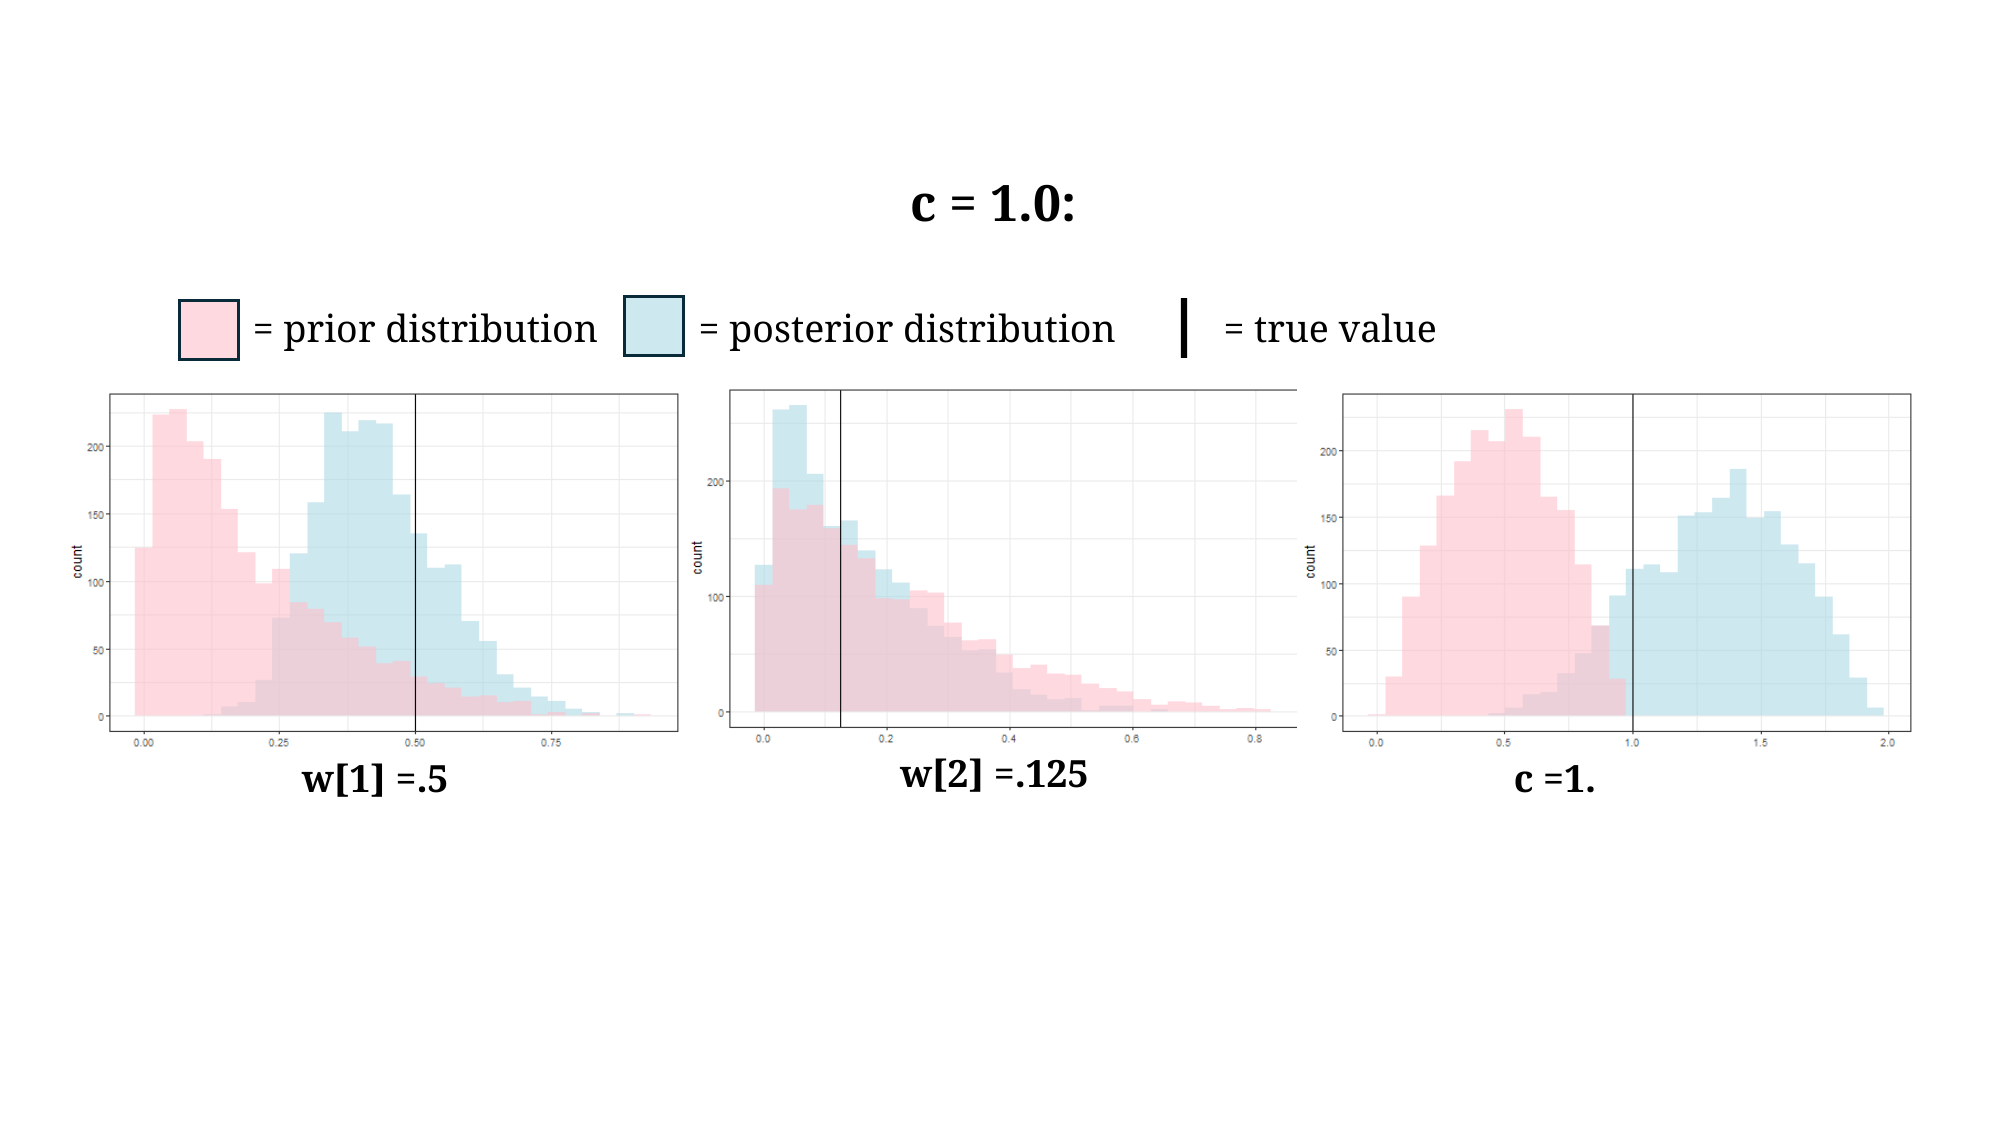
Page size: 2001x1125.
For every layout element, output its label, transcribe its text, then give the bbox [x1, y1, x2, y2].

text_box w[1] =.5 [287, 772, 552, 807]
text_box = posterior distribution [1188, 298, 1684, 358]
text_box w[2] =.125 [885, 768, 1150, 803]
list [64, 388, 685, 772]
text_box [623, 295, 685, 357]
text_box c =1. [1499, 772, 1764, 807]
text_box [178, 299, 240, 361]
text_box = prior distribution [238, 297, 623, 357]
picture [683, 384, 1918, 772]
text_box = true value [1208, 297, 1805, 357]
title c = 1.0: [131, 96, 1857, 314]
text_box = posterior distribution [684, 298, 1180, 358]
